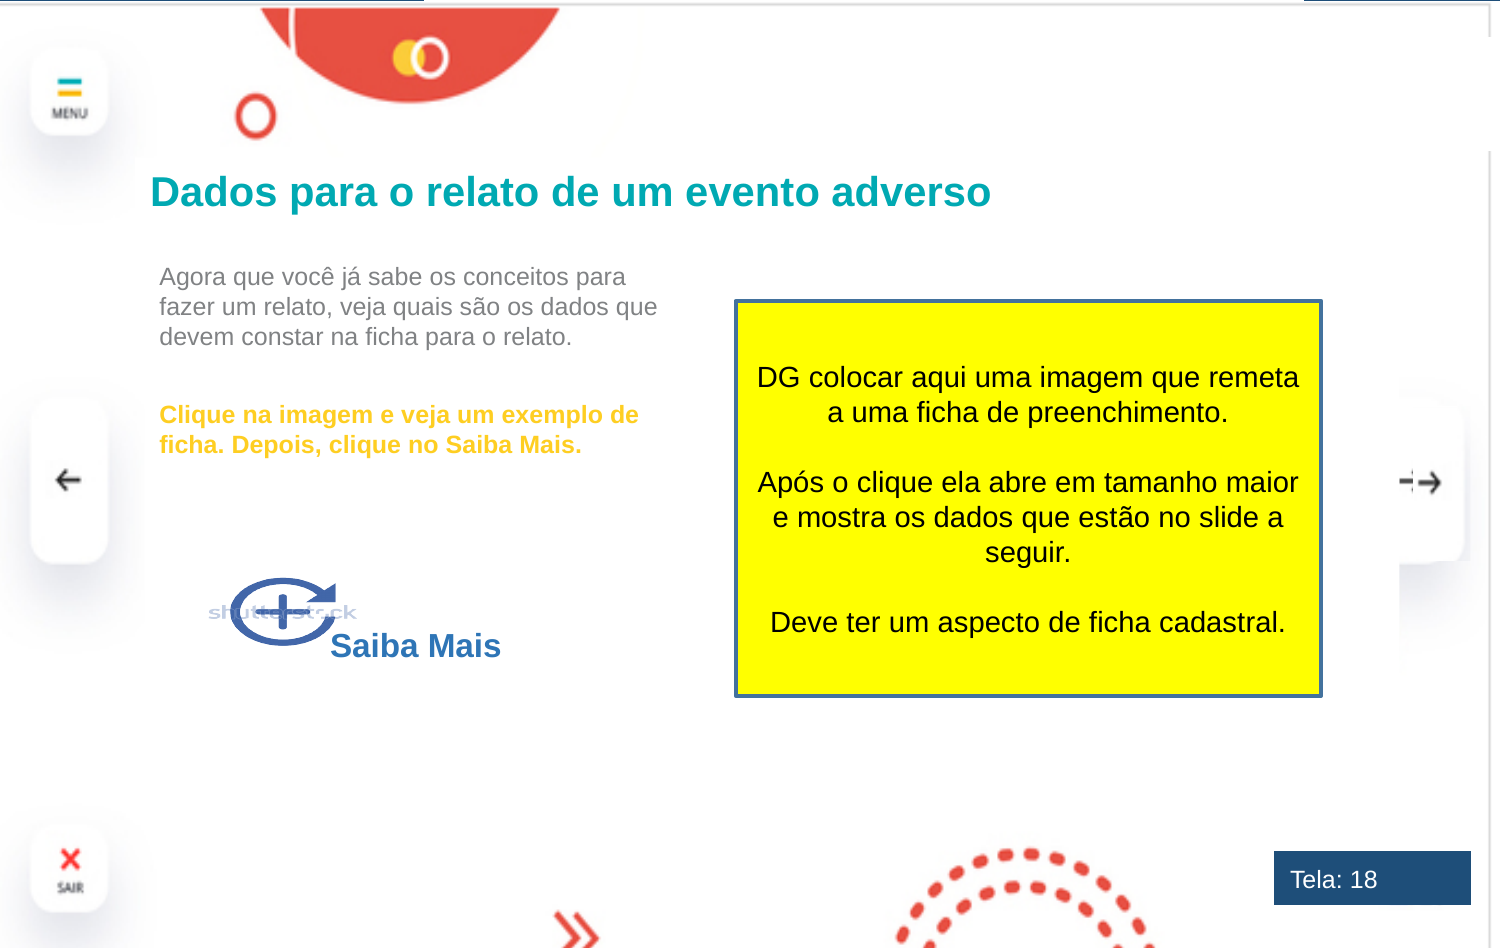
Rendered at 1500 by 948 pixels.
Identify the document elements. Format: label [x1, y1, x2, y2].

text_box [191, 552, 523, 689]
text_box [0, 0, 1500, 948]
picture [1412, 406, 1471, 561]
